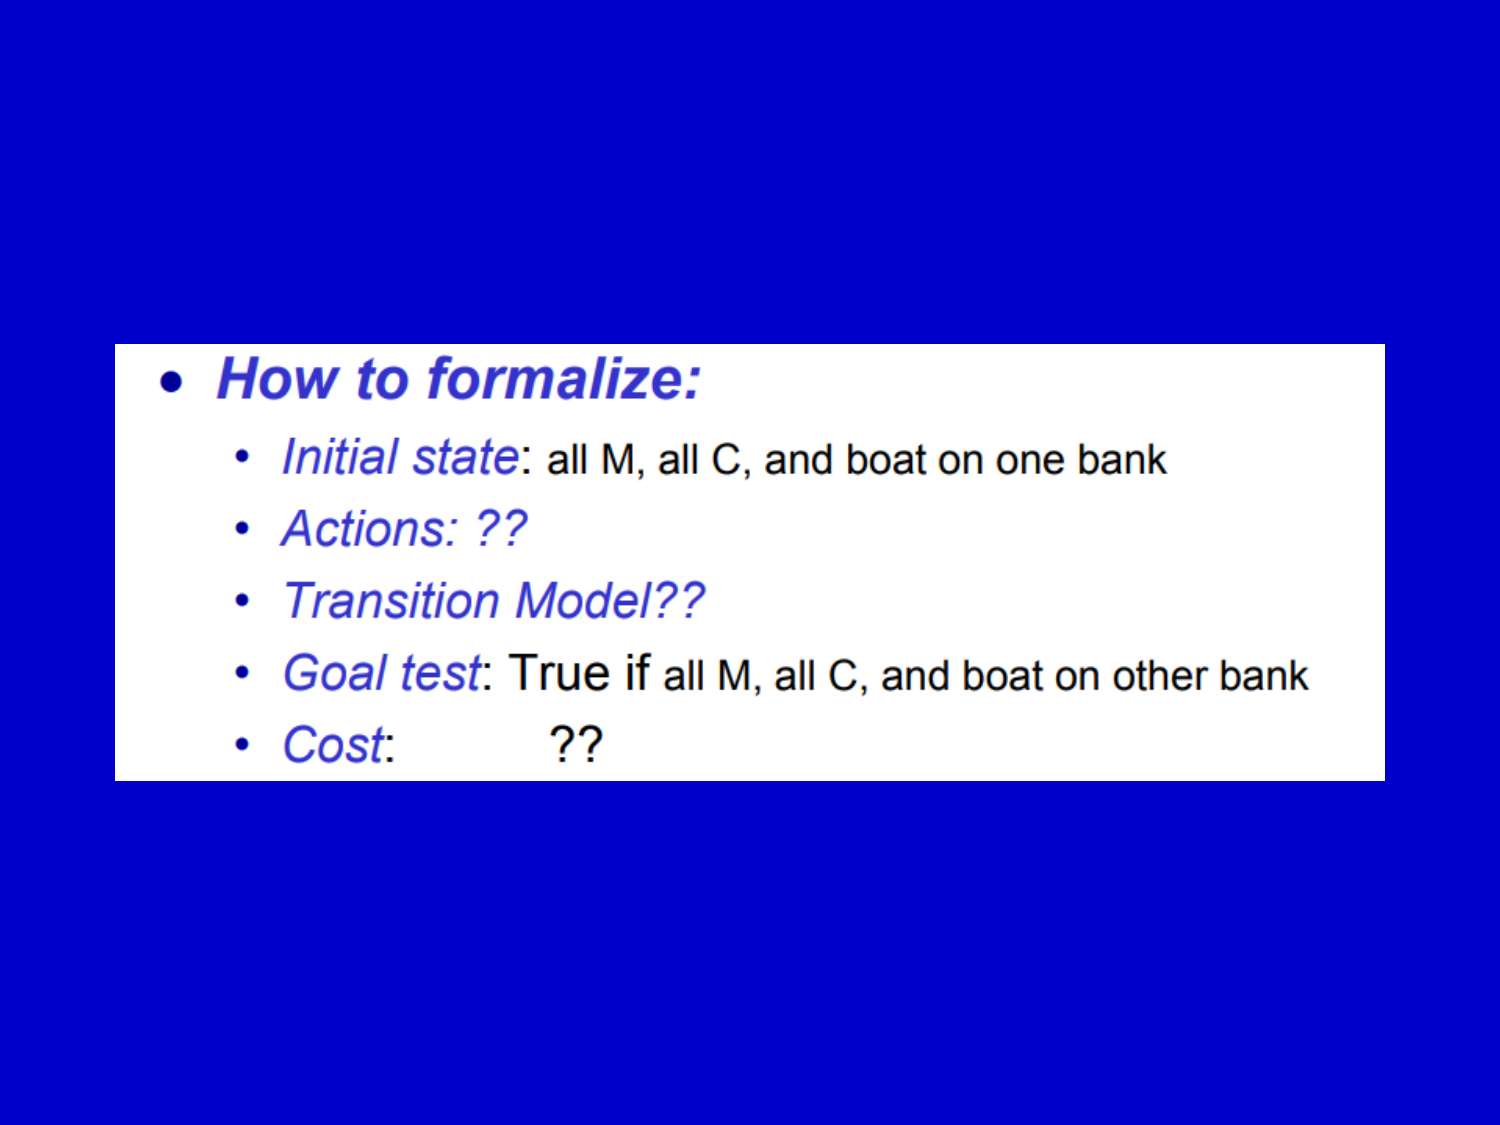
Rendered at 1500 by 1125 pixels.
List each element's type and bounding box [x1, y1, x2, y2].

picture [115, 344, 1385, 781]
